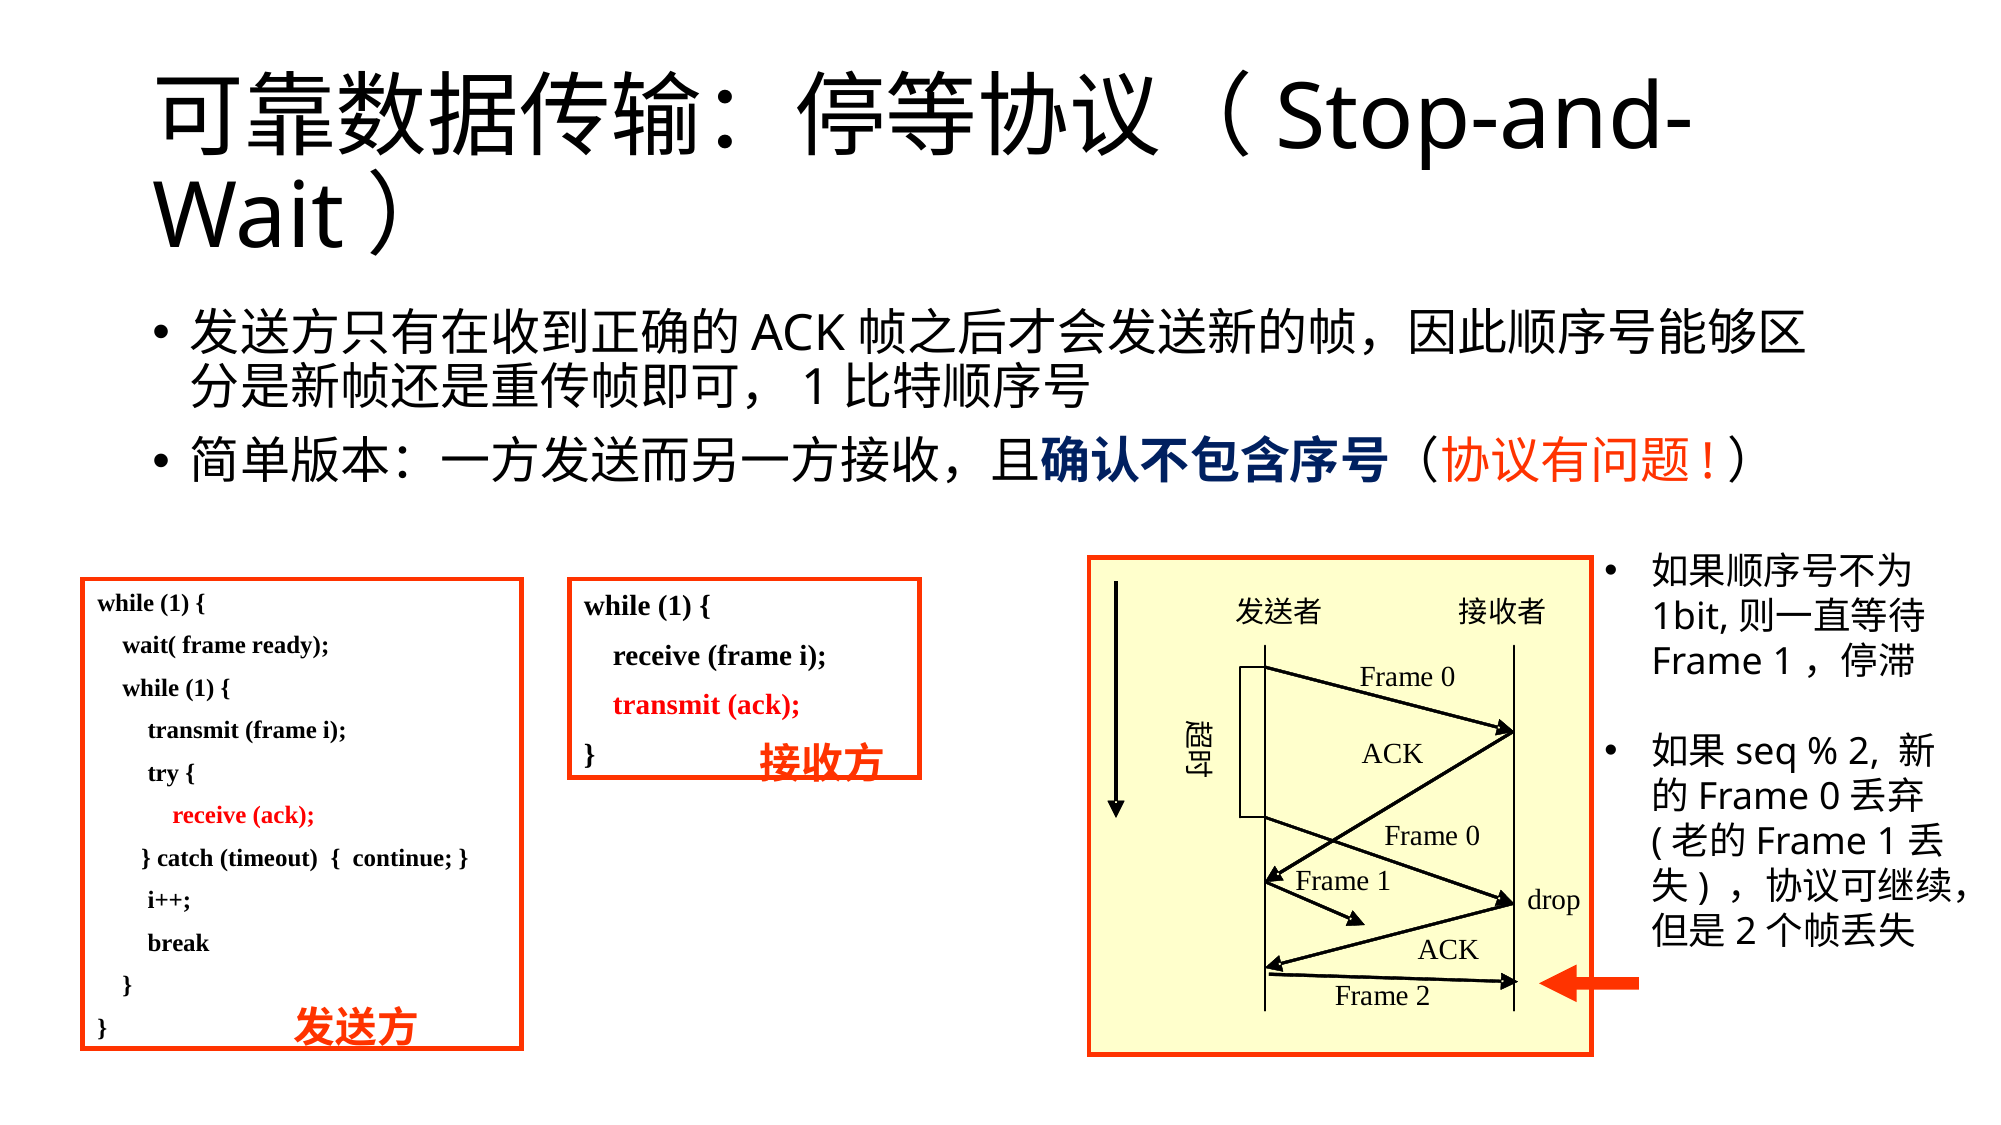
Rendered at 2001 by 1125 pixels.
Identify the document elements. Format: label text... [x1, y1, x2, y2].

text_box 接收方 [744, 729, 900, 794]
text_box while (1) { receive (frame i); transmit (ack); } [569, 579, 920, 778]
text_box while (1) { wait( frame ready); while (1) { transmit (frame i); try { receive (ack); } catch (timeout) { continue; } i++; break } } [82, 579, 522, 1049]
text_box 如果顺序号不为1bit,则一直等待Frame 1，停滞 如果seq % 2, 新的Frame 0丢弃(老的Frame 1丢失) ，协议可继续，但是2个帧丢失 [1589, 539, 1970, 960]
text_box 发送方 [278, 993, 460, 1059]
list 发送方只有在收到正确的ACK帧之后才会发送新的帧，因此顺序号能够区分是新帧还是重传帧即可，1比特顺序号 简单版本：一方发送而另一方接收，且确认不包含序号（协议有问题!） [137, 299, 1863, 1014]
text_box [1091, 559, 1589, 1053]
title 可靠数据传输：停等协议（Stop-and-Wait） [137, 59, 1863, 278]
